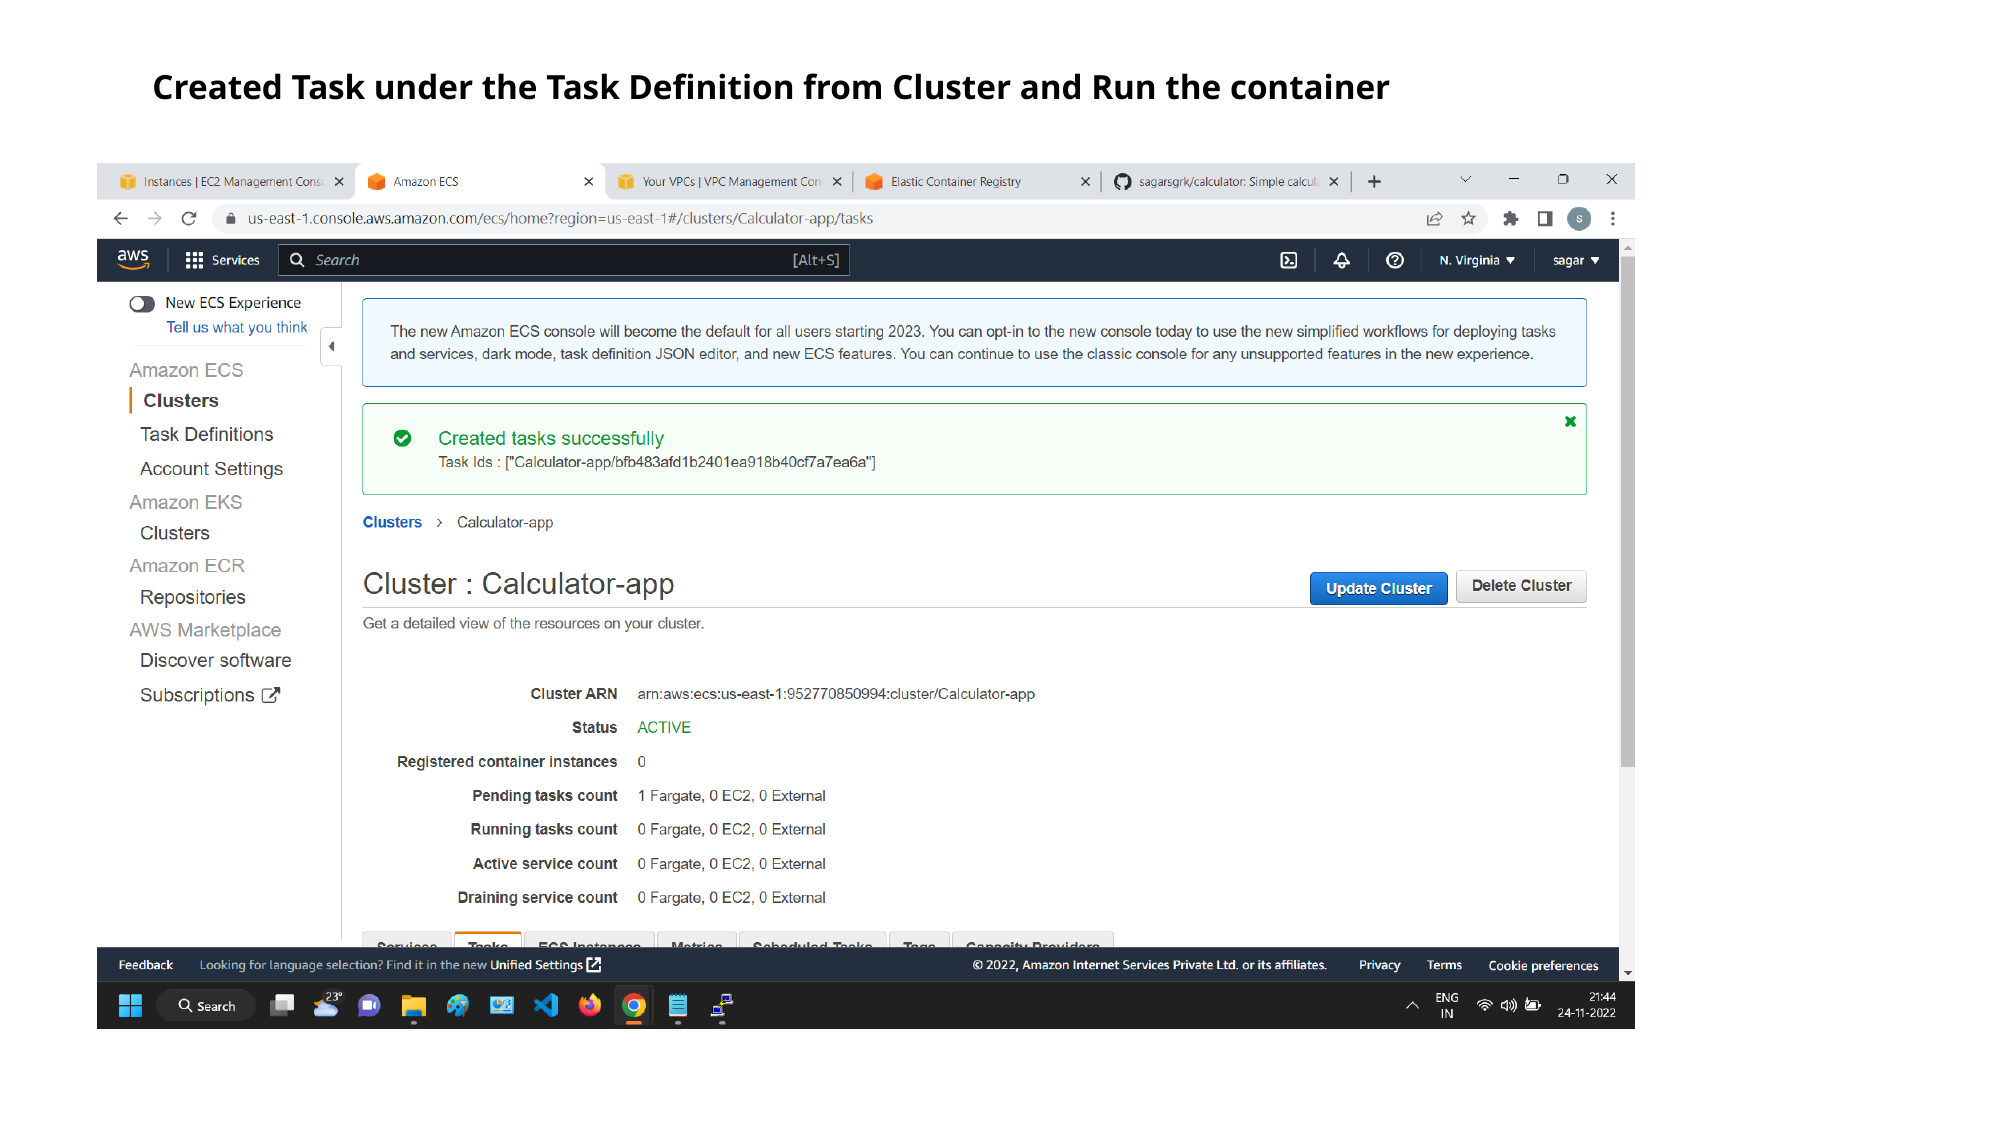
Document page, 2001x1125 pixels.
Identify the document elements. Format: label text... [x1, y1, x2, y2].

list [96, 163, 1635, 1029]
title Created Task under the Task Definition from Cluster and Run the container [137, 52, 1863, 123]
